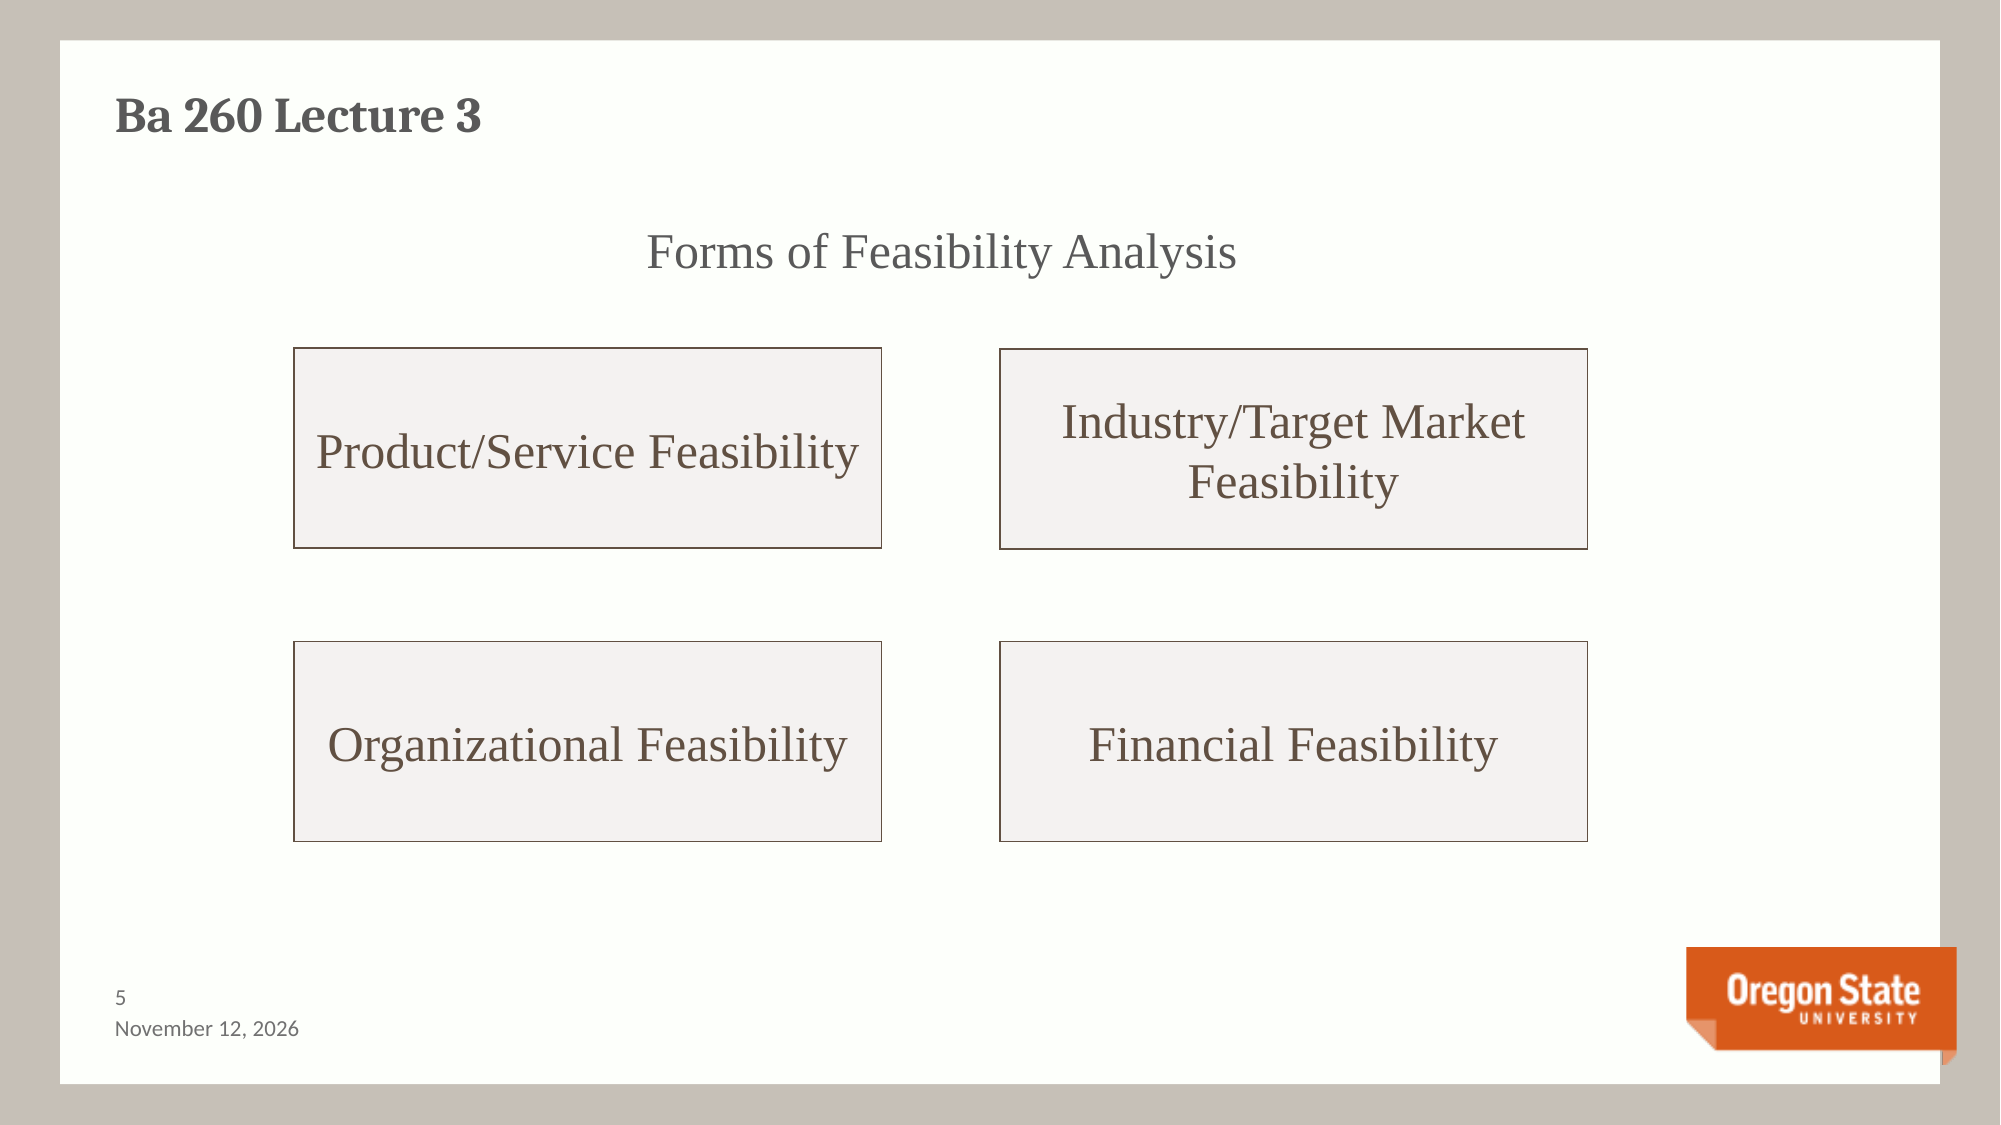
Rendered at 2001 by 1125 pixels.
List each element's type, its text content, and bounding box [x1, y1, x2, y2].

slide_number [99, 1012, 500, 1043]
text_box Organizational Feasibility [294, 641, 882, 842]
text_box Financial Feasibility [999, 641, 1588, 842]
title Ba 260 Lecture 3 [401, 75, 575, 188]
slide_number 4 [99, 982, 180, 1013]
text_box Industry/Target Market Feasibility [999, 348, 1588, 549]
list Forms of Feasibility Analysis [99, 224, 1785, 340]
text_box Product/Service Feasibility [294, 348, 882, 548]
text_box [25, 0, 401, 261]
text_box [575, 0, 1956, 539]
